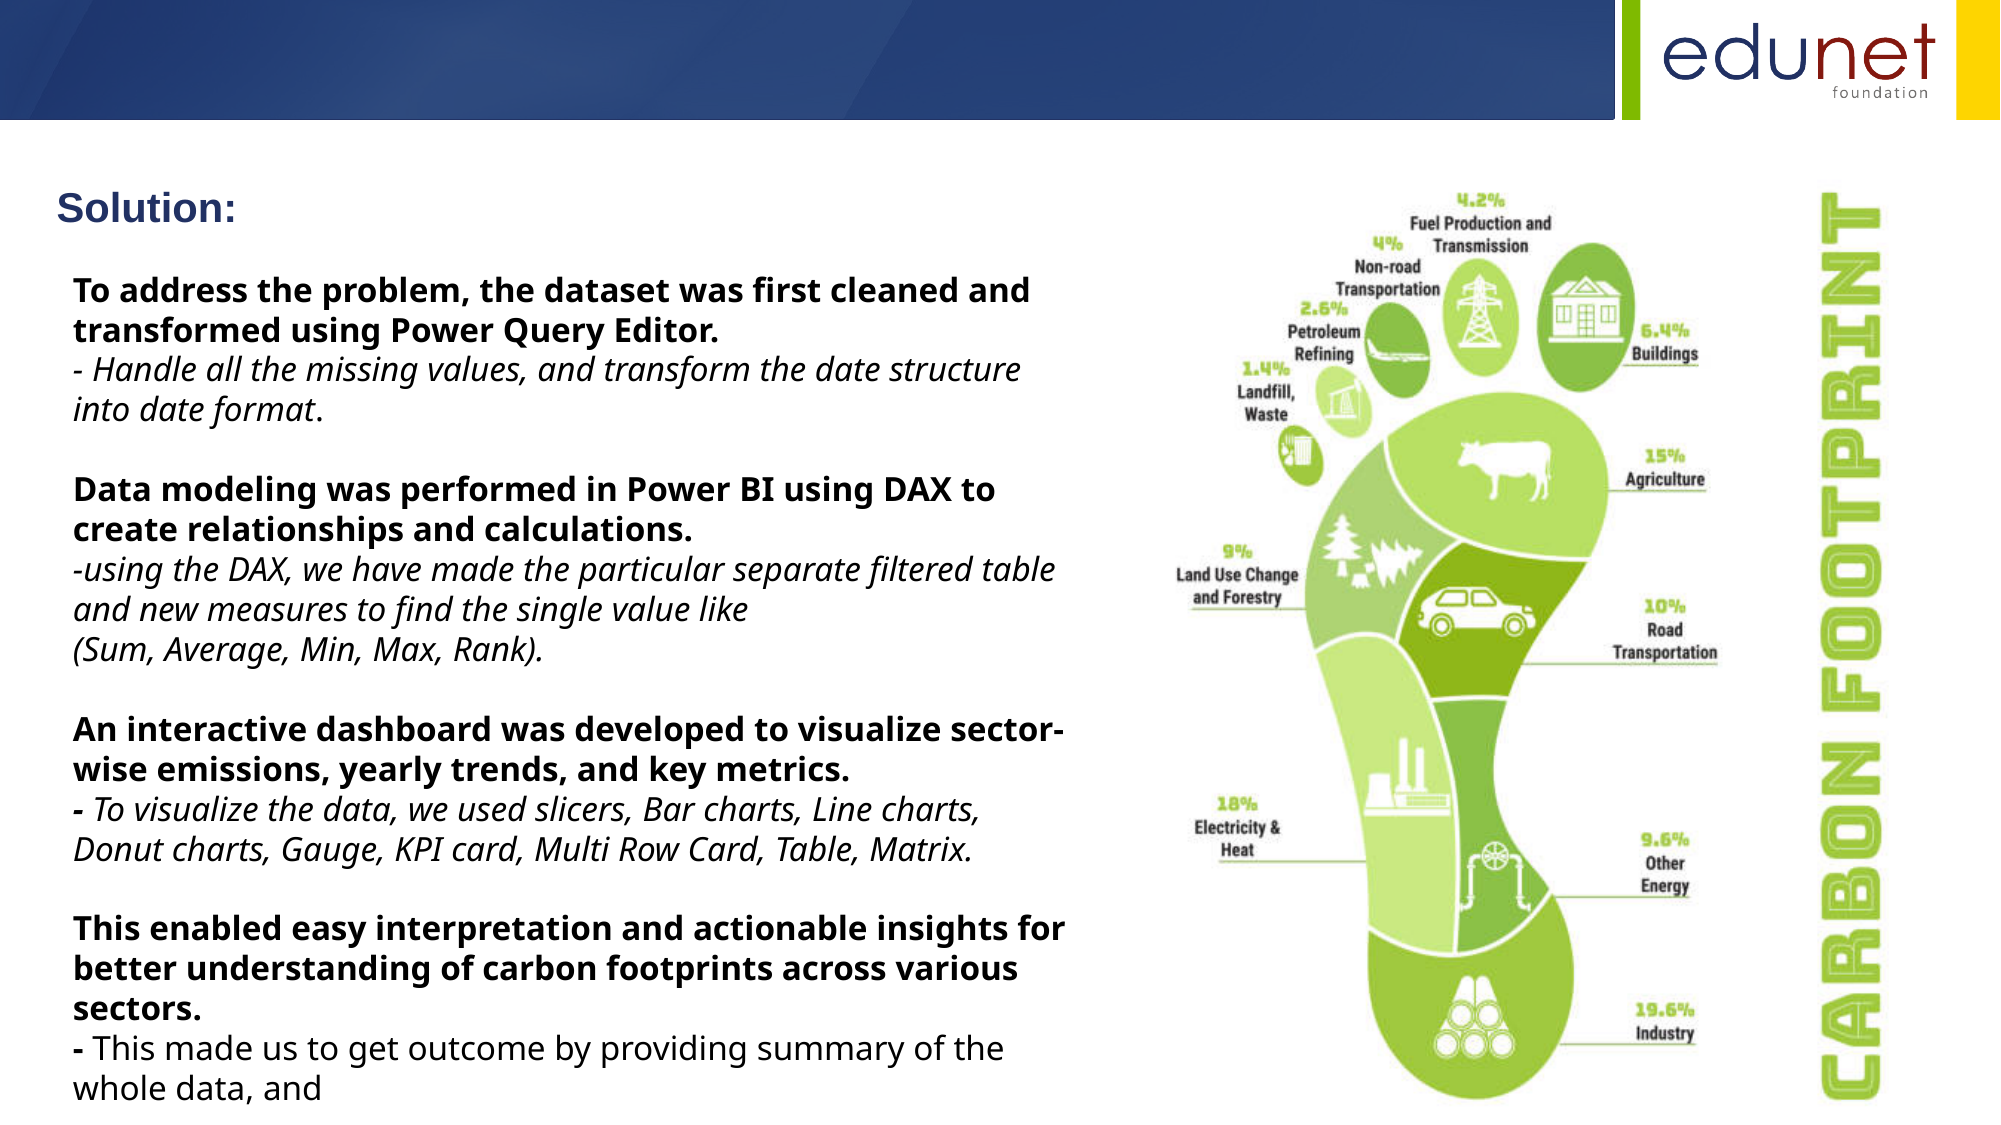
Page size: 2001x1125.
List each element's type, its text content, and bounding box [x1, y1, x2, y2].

text_box Solution: [41, 172, 1043, 238]
picture [1080, 168, 1990, 1125]
picture [1652, 12, 1948, 108]
text_box To address the problem, the dataset was first cleaned and transformed using Power Query Editor. - Handle all the missing values, and transform the date structure into date format. Data modeling was performed in Power BI using DAX to create relationships and calculations. -using the DAX, we have made the particular separate filtered table and new measures to find the single value like (Sum, Average, Min, Max, Rank). An interactive dashboard was developed to visualize sector-wise emissions, yearly trends, and key metrics. - To visualize the data, we used slicers, Bar charts, Line charts, Donut charts, Gauge, KPI card, Multi Row Card, Table, Matrix. This enabled easy interpretation and actionable insights for better understanding of carbon footprints across various sectors. - This made us to get outcome by providing summary of the whole data, and [58, 261, 1075, 1125]
